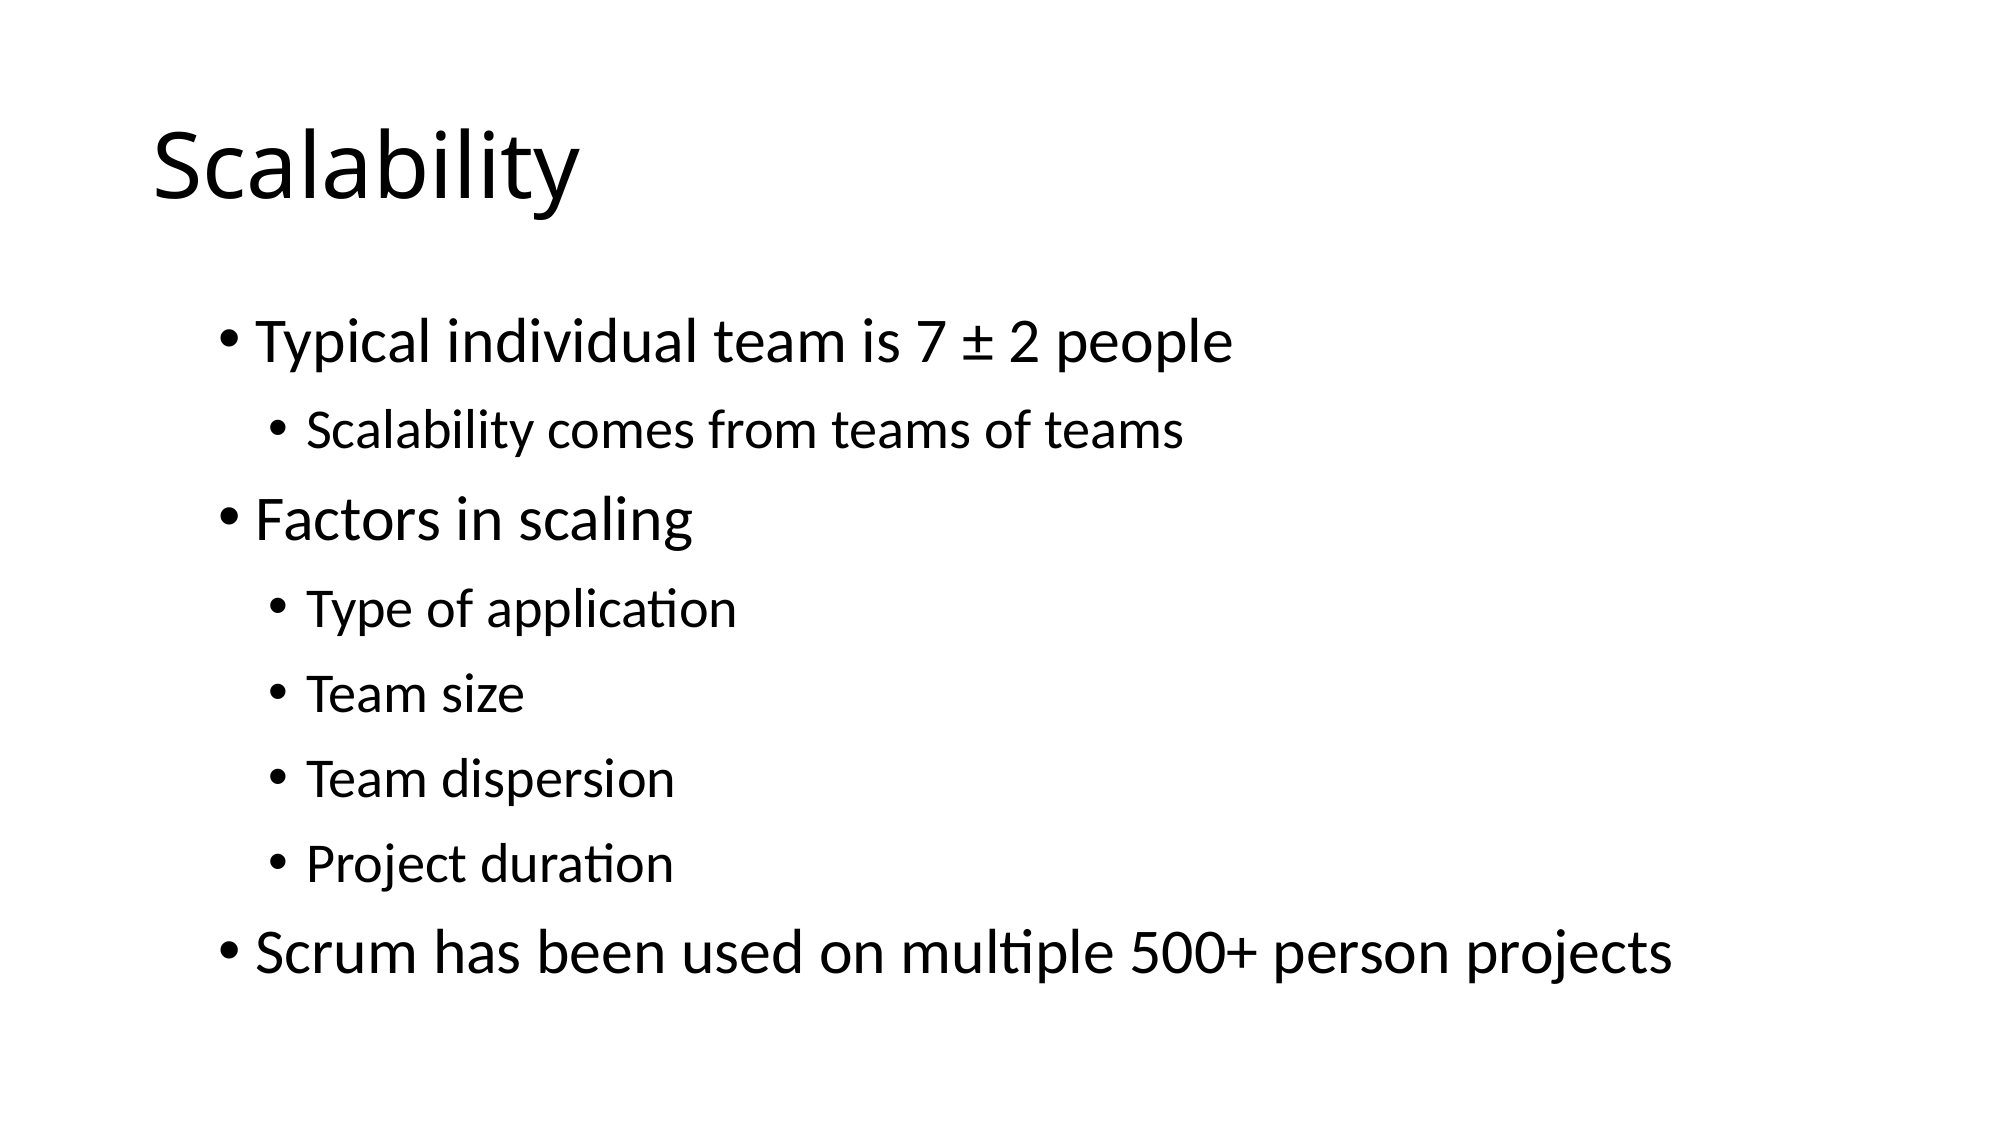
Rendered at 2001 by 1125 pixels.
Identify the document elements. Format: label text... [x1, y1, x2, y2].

list Typical individual team is 7 ± 2 people Scalability comes from teams of teams Factors in scaling Type of application Team size Team dispersion Project duration Scrum has been used on multiple 500+ person projects [137, 299, 1863, 1014]
title Scalability [137, 59, 1863, 278]
